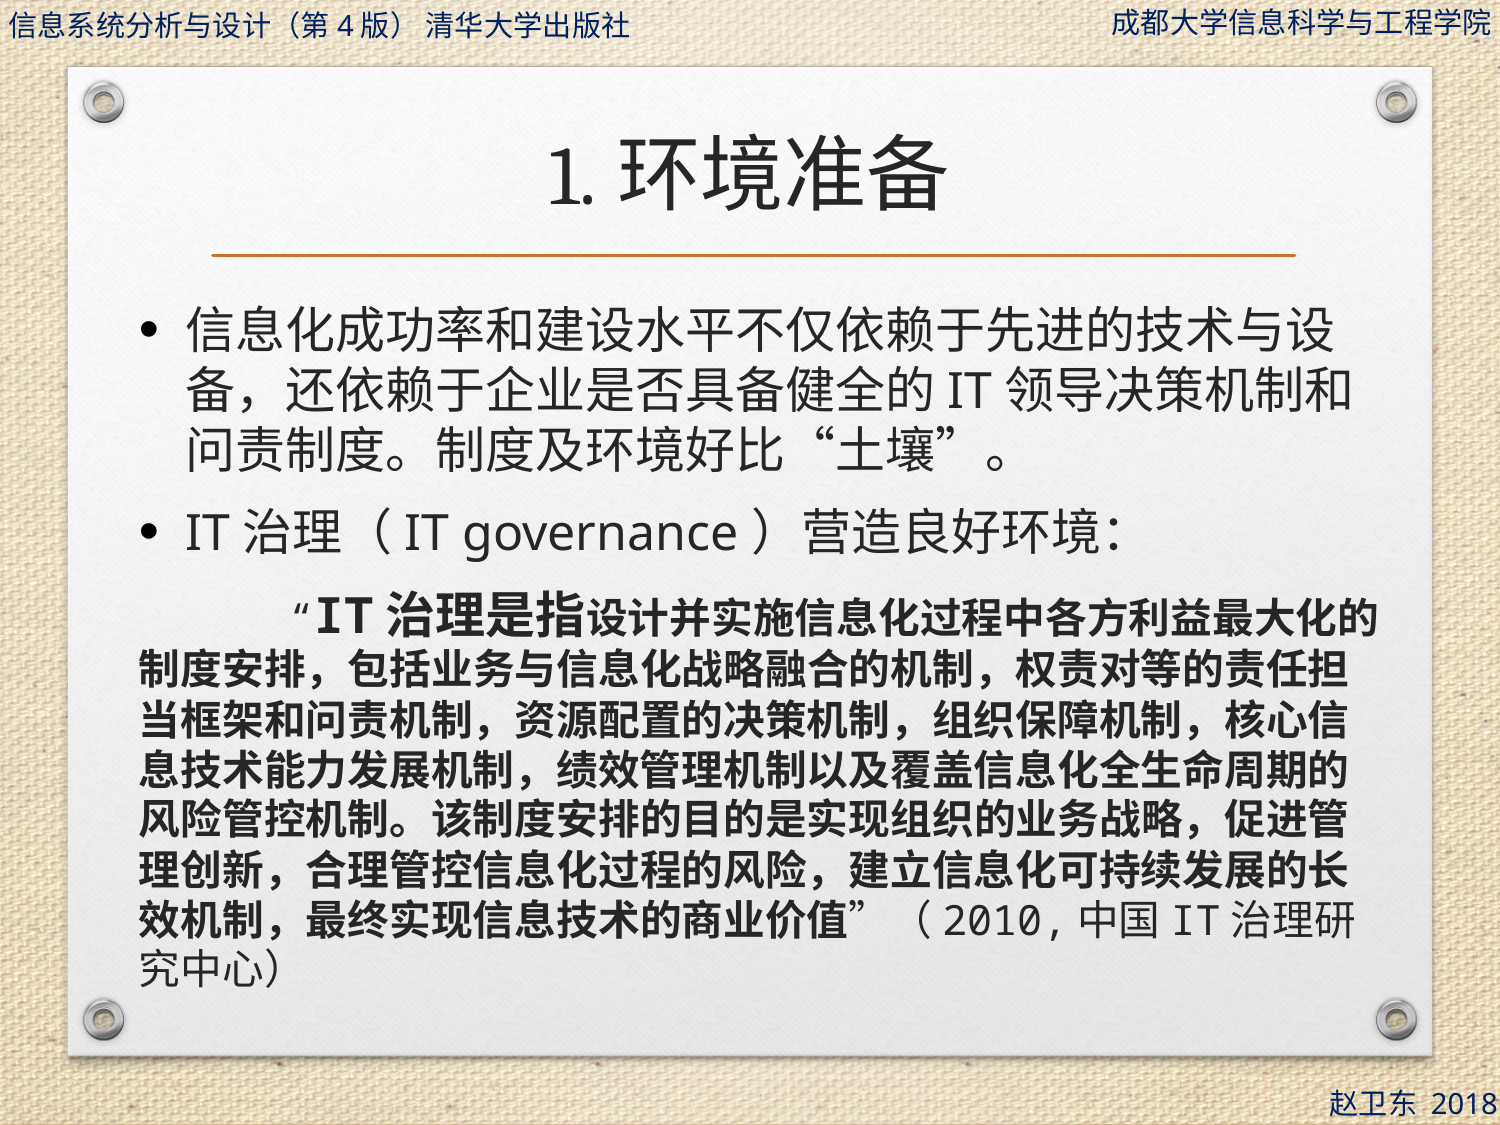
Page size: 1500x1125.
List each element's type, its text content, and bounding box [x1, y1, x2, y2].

picture [0, 0, 1500, 1125]
list 信息化成功率和建设水平不仅依赖于先进的技术与设备，还依赖于企业是否具备健全的IT领导决策机制和问责制度。制度及环境好比“土壤”。 IT治理（IT governance）营造良好环境： “IT治理是指设计并实施信息化过程中各方利益最大化的制度安排，包括业务与信息化战略融合的机制，权责对等的责任担当框架和问责机制，资源配置的决策机制，组织保障机制，核心信息技术能力发展机制，绩效管理机制以及覆盖信息化全生命周期的风险管控机制。该制度安排的目的是实现组织的业务战略，促进管理创新，合理管控信息化过程的风险，建立信息化可持续发展的长效机制，最终实现信息技术的商业价值”（2010,中国IT治理研究中心） [123, 290, 1400, 1035]
title 1.环境准备 [135, 107, 1365, 237]
